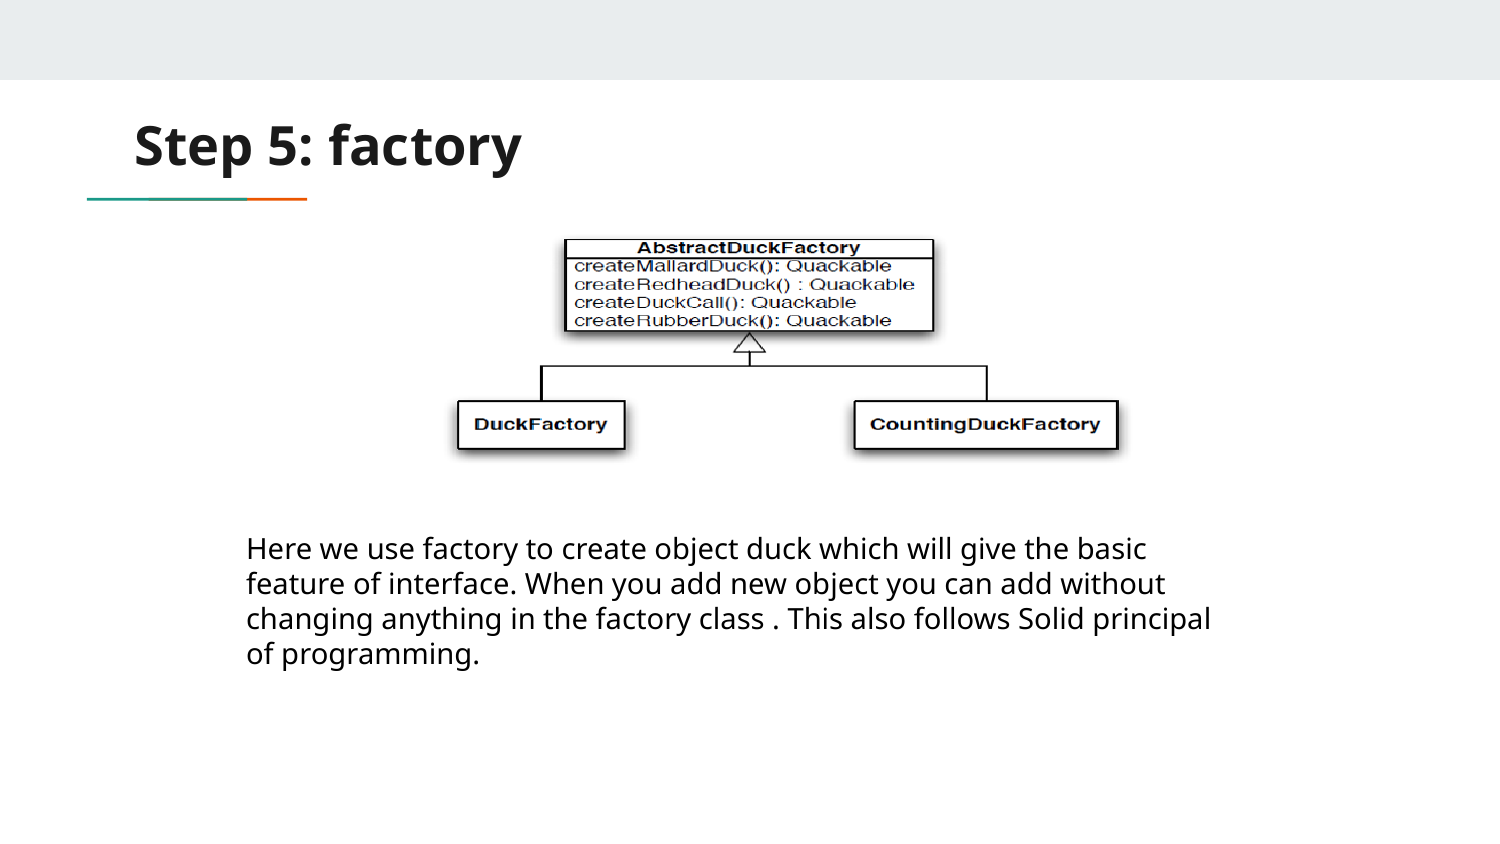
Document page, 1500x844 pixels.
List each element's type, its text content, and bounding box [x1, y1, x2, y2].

text_box Here we use factory to create object duck which will give the basic feature of interface. When you add new object you can add without changing anything in the factory class . This also follows Solid principal of programming. [231, 515, 1262, 671]
picture [438, 218, 1159, 468]
title Step 5: factory [119, 95, 1381, 184]
